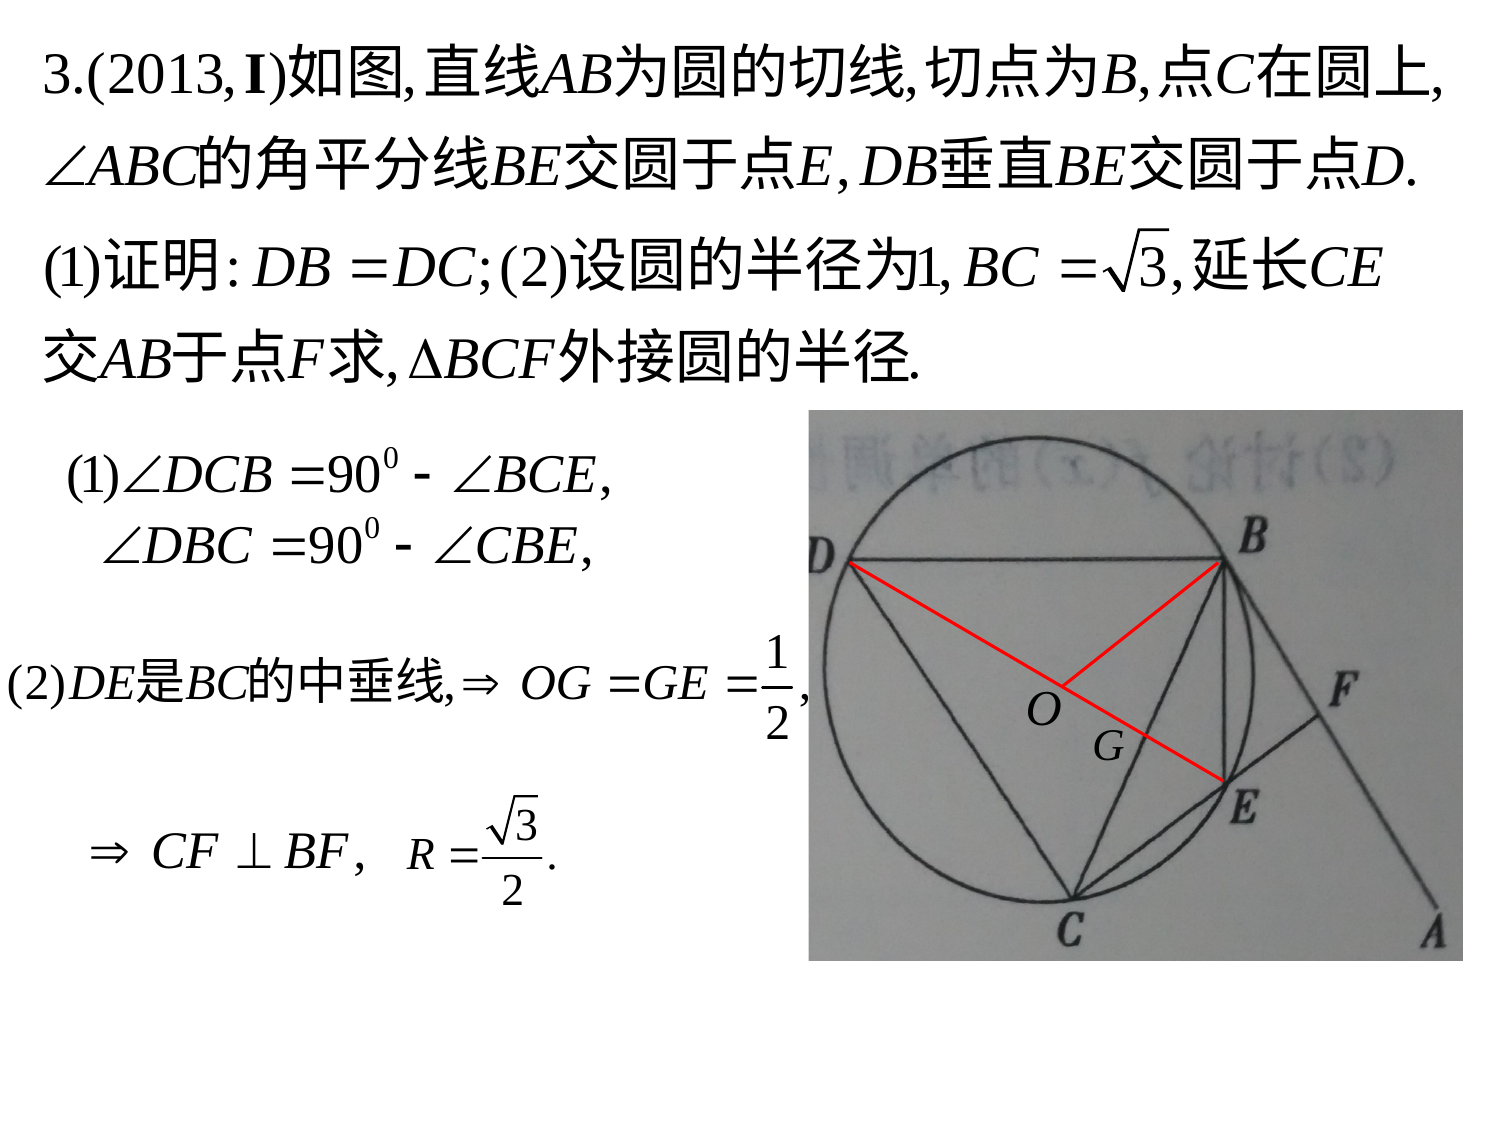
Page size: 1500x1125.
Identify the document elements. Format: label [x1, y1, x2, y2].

text_box [398, 784, 563, 916]
text_box [1019, 679, 1070, 739]
text_box [1086, 718, 1136, 773]
picture [808, 409, 1464, 962]
text_box [93, 503, 605, 587]
text_box [1061, 562, 1219, 687]
text_box [0, 620, 820, 751]
text_box [34, 34, 1455, 399]
text_box [58, 433, 625, 516]
text_box [81, 820, 377, 891]
text_box [849, 562, 1224, 782]
